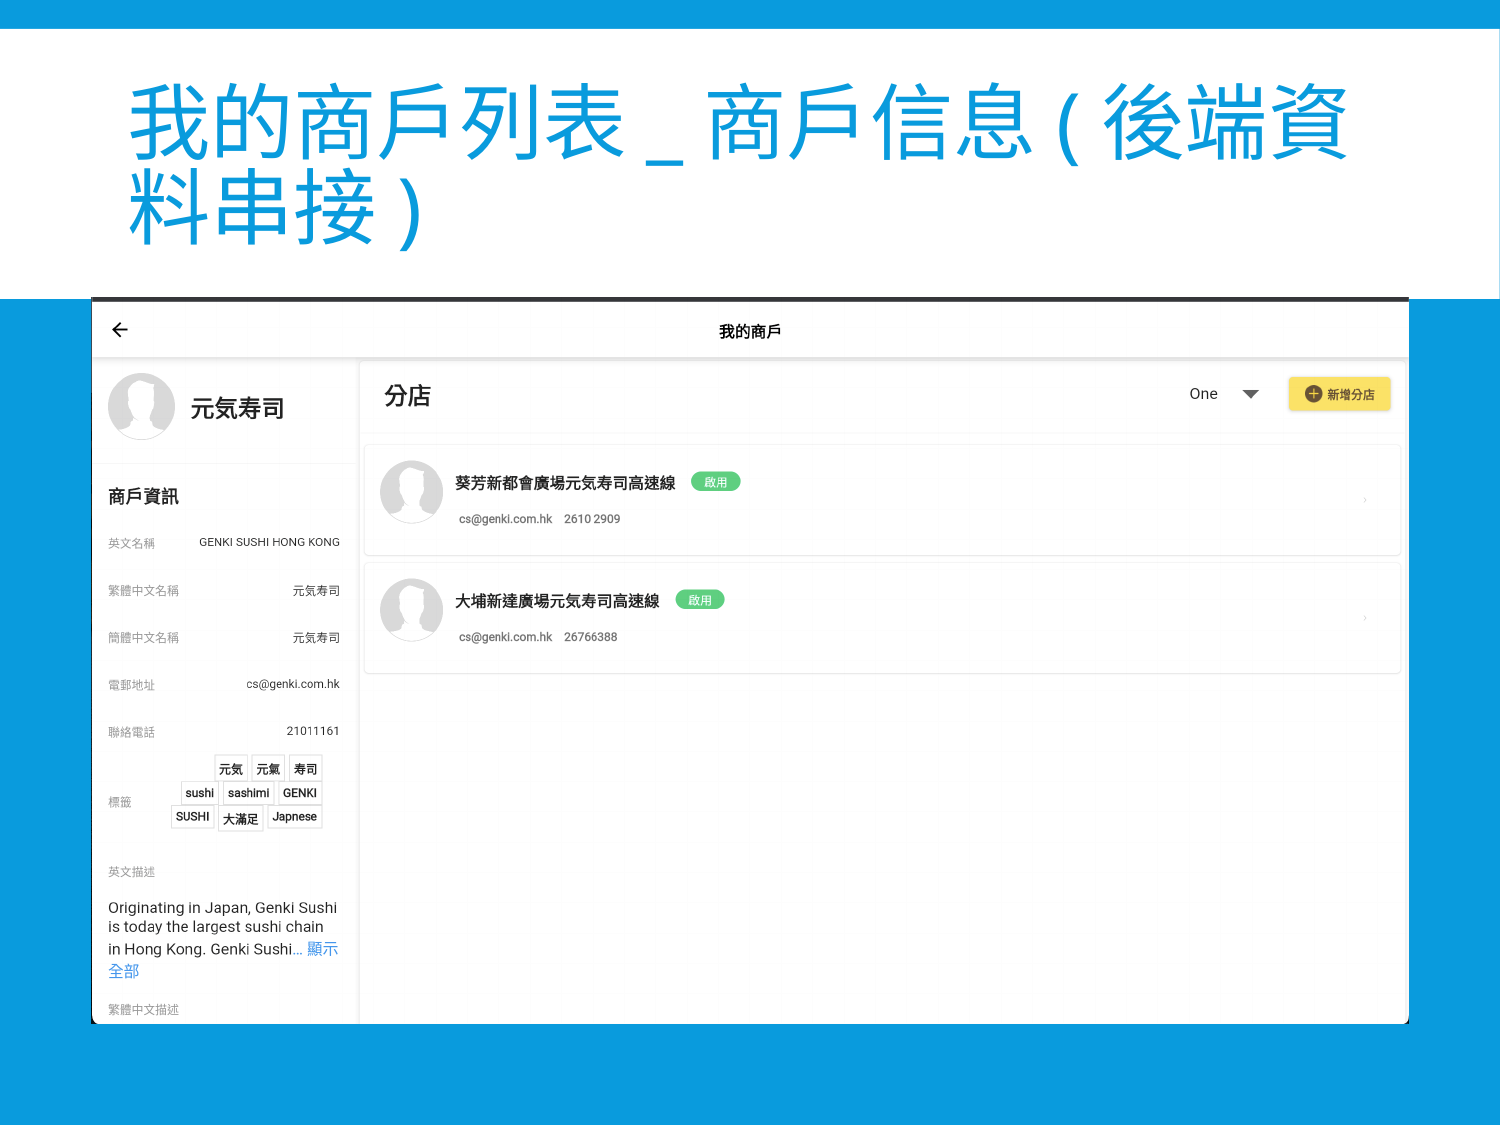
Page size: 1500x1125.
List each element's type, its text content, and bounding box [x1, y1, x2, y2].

picture [91, 296, 1409, 1023]
title 我的商户列表_商户信息(後端資料串接) [112, 46, 1388, 292]
